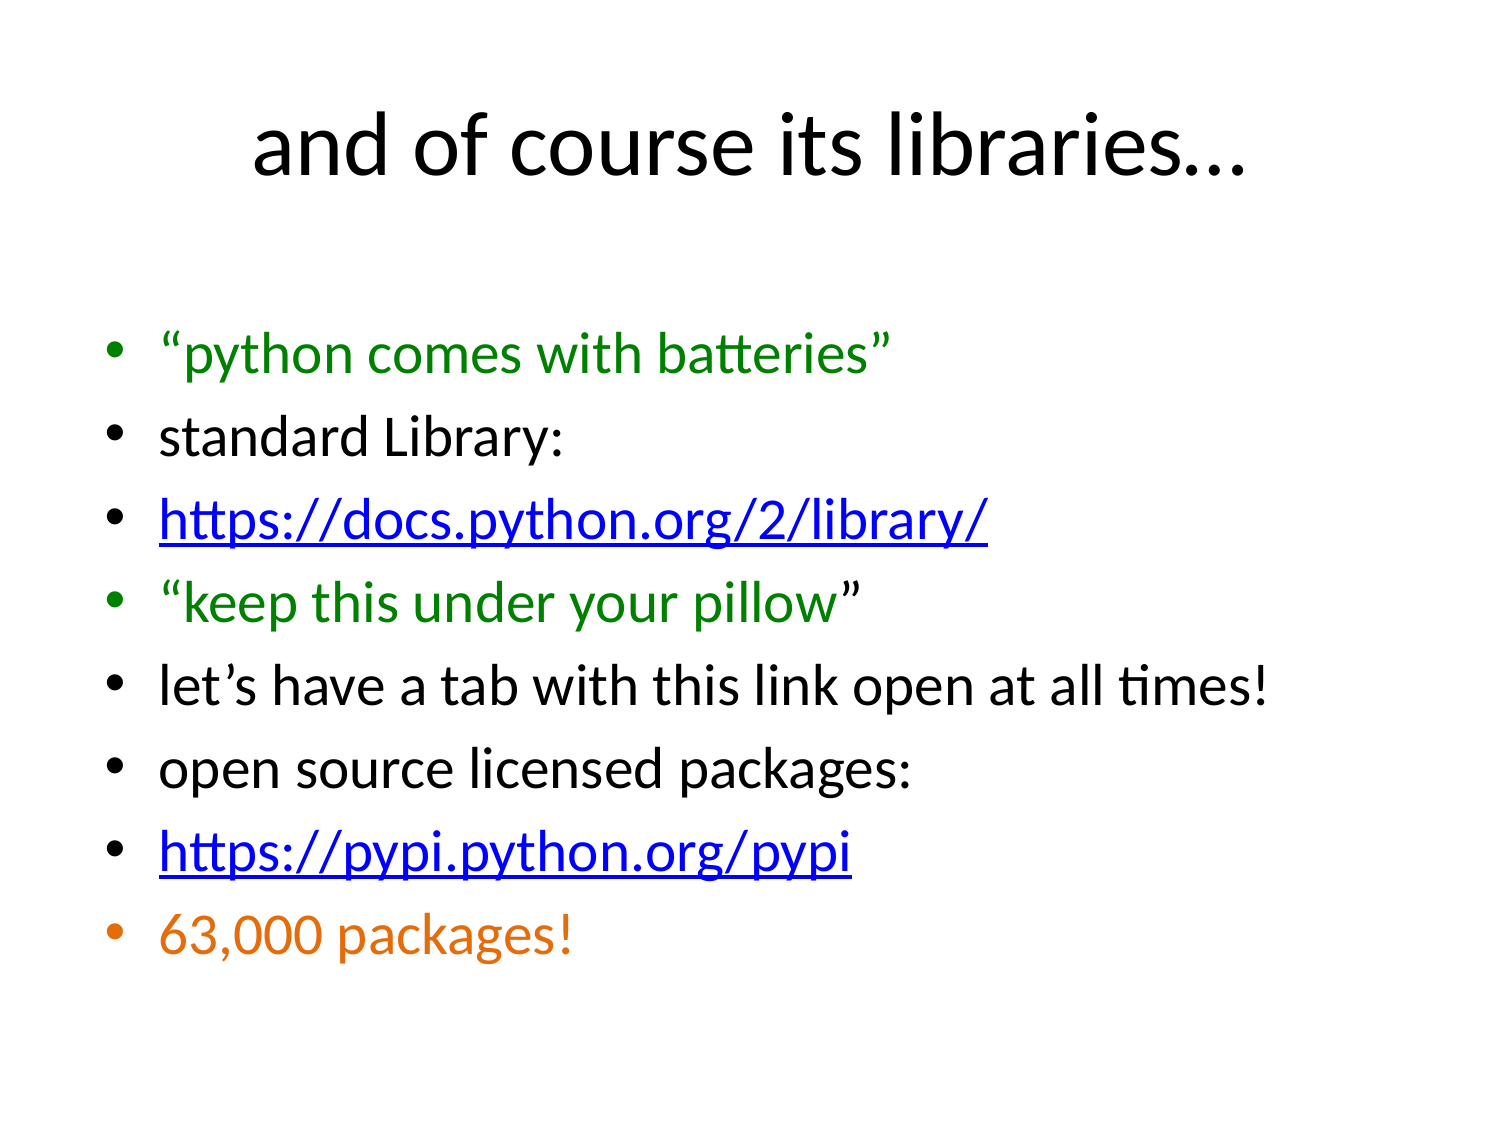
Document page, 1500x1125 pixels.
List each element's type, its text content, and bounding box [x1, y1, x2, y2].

title and of course its libraries… [75, 45, 1425, 233]
list “python comes with batteries” standard Library: https://docs.python.org/2/library/ “keep this under your pillow” let’s have a tab with this link open at all times! open source licensed packages: https://pypi.python.org/pypi 63,000 packages! [89, 306, 1440, 978]
